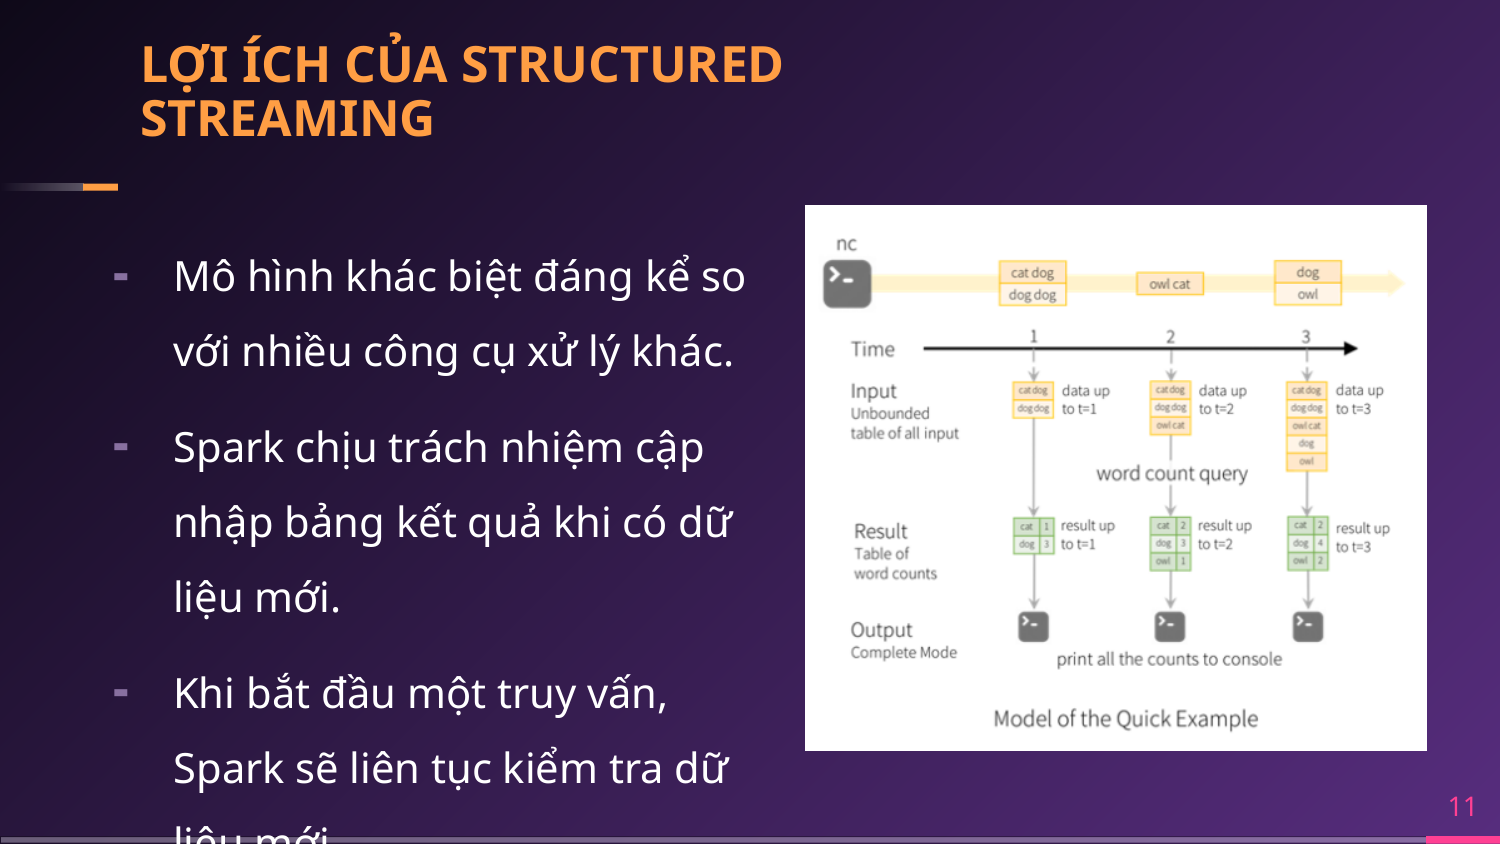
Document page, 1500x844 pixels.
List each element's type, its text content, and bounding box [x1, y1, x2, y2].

slide_number ‹#› [1426, 779, 1500, 837]
picture [804, 205, 1427, 751]
title LỢI ÍCH CỦA STRUCTURED STREAMING [140, 81, 1011, 147]
list Mô hình khác biệt đáng kể so với nhiều công cụ xử lý khác. Spark chịu trách nhiệm cập nhập bảng kết quả khi có dữ liệu mới. Khi bắt đầu một truy vấn, Spark sẽ liên tục kiểm tra dữ liệu mới. [98, 224, 760, 770]
